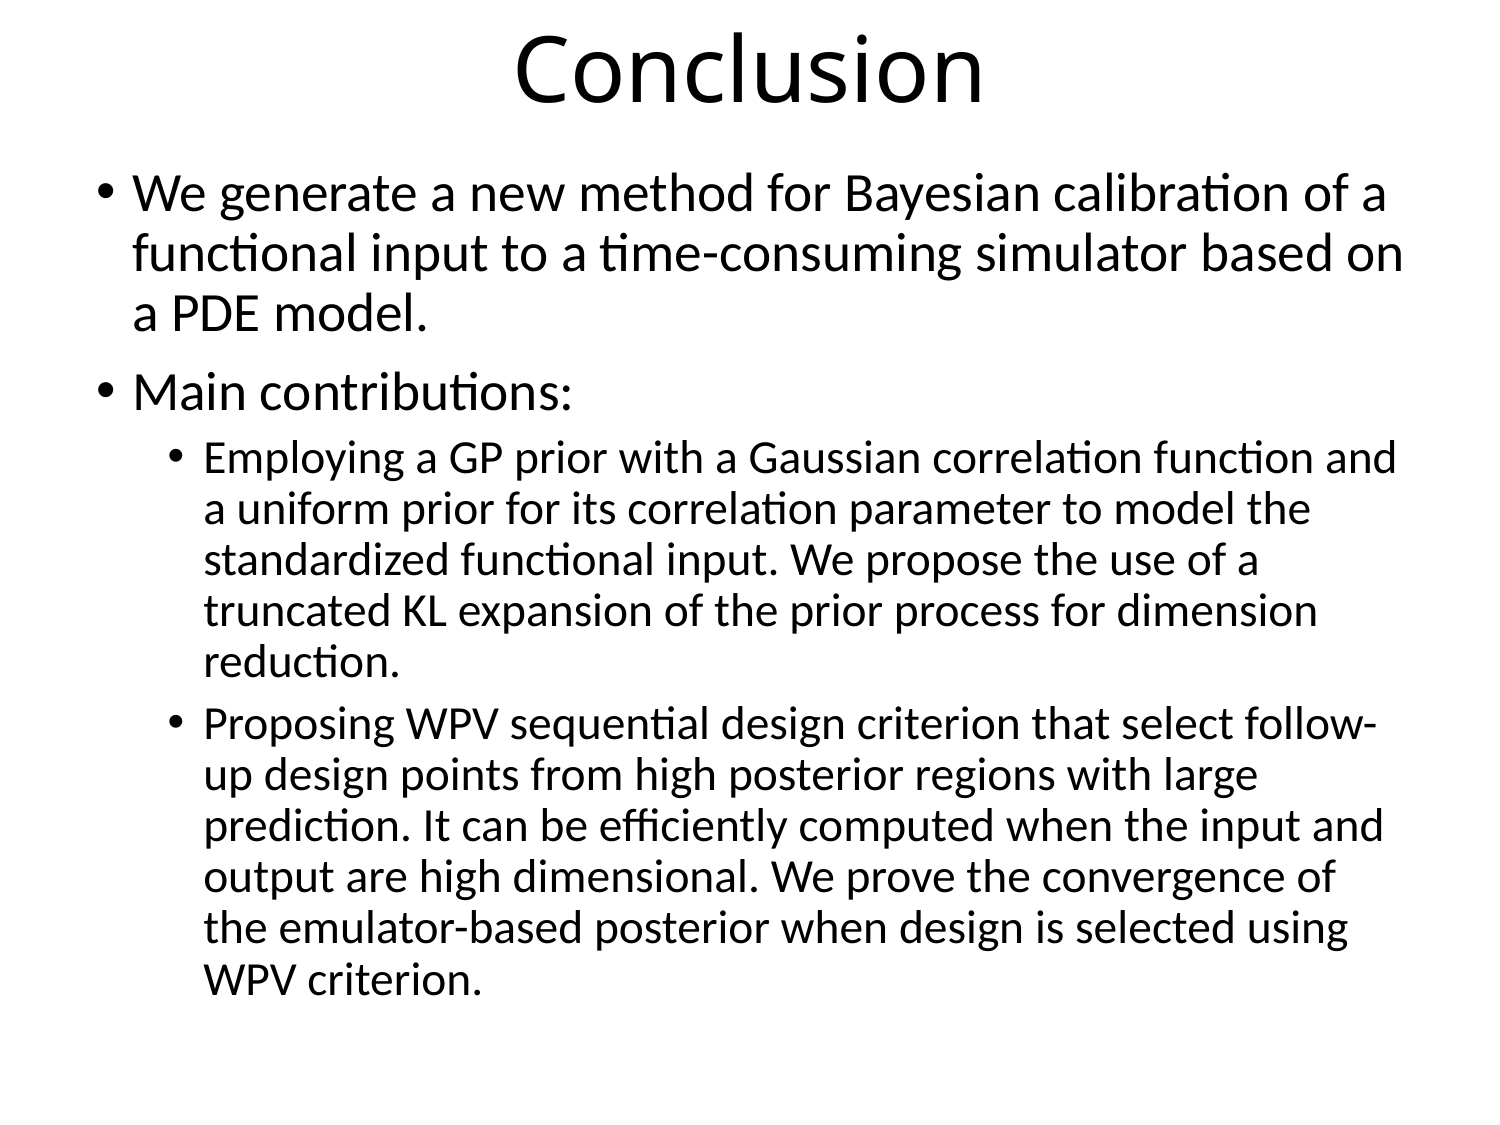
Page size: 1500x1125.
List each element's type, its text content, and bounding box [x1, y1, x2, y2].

list We generate a new method for Bayesian calibration of a functional input to a time-consuming simulator based on a PDE model. Main contributions: Employing a GP prior with a Gaussian correlation function and a uniform prior for its correlation parameter to model the standardized functional input. We propose the use of a truncated KL expansion of the prior process for dimension reduction. Proposing WPV sequential design criterion that select follow-up design points from high posterior regions with large prediction. It can be efficiently computed when the input and output are high dimensional. We prove the convergence of the emulator-based posterior when design is selected using WPV criterion. [81, 156, 1425, 1014]
title Conclusion [103, 3, 1397, 144]
